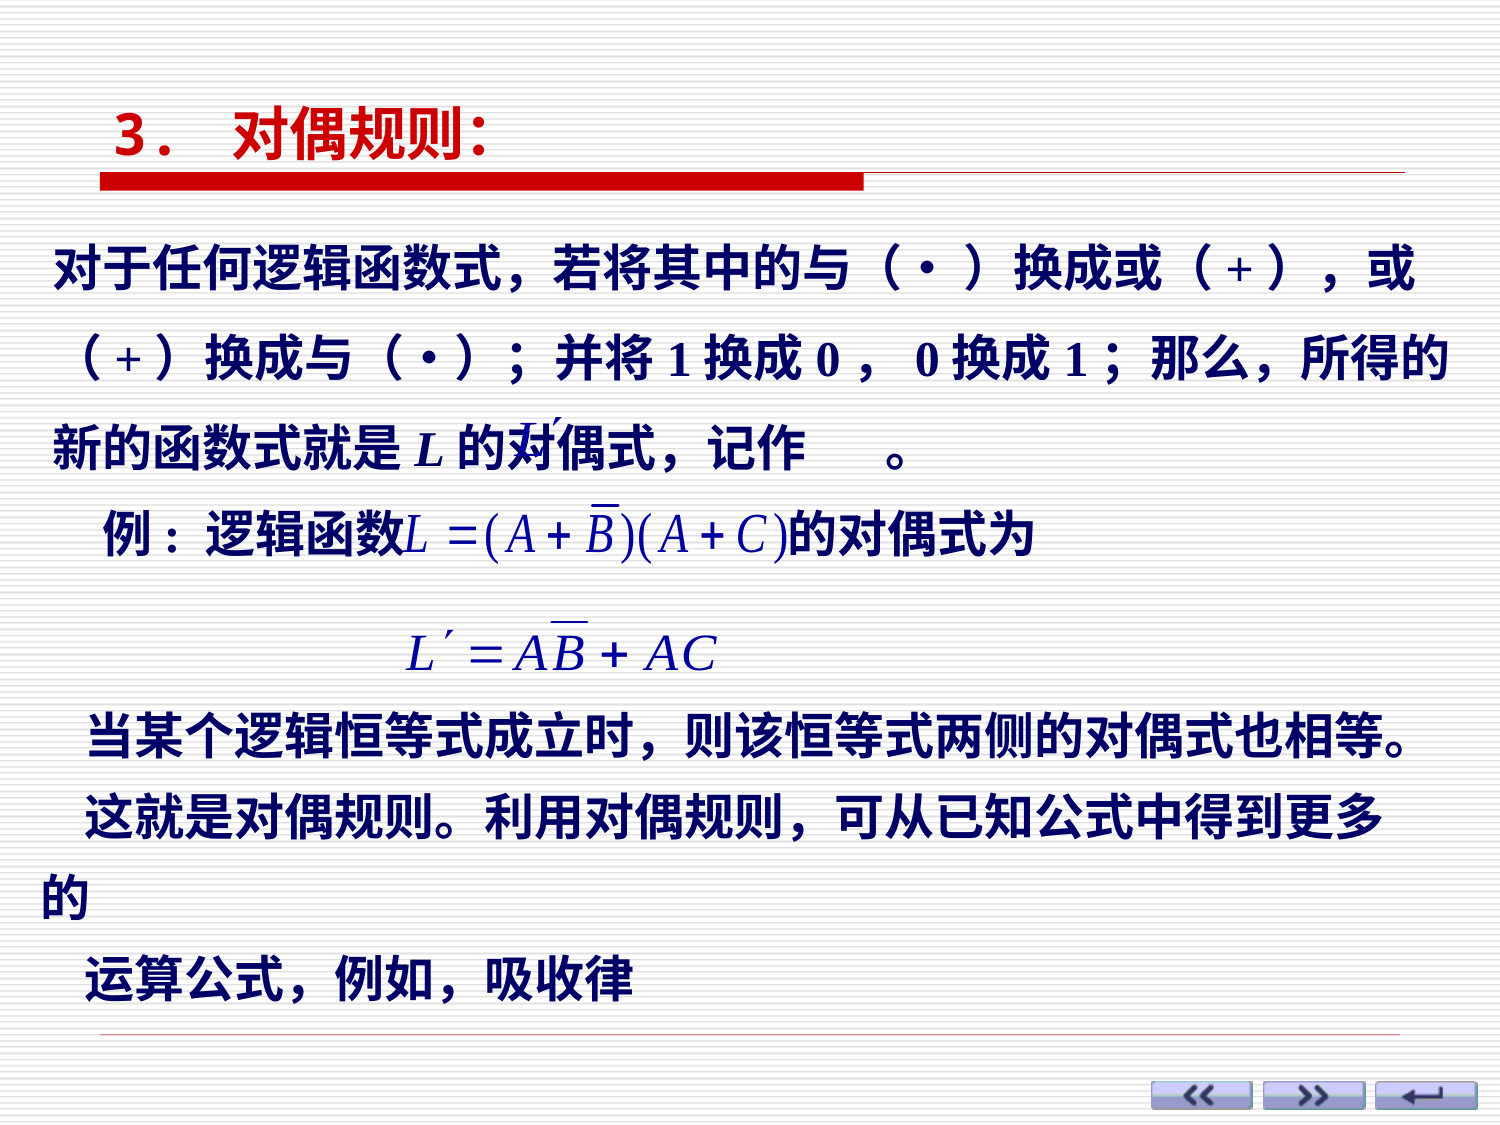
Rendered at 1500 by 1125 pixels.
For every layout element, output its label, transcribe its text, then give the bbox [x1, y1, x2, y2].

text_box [395, 609, 732, 681]
text_box 3. 对偶规则： [98, 90, 538, 175]
text_box 当某个逻辑恒等式成立时，则该恒等式两侧的对偶式也相等。 这就是对偶规则。利用对偶规则，可从已知公式中得到更多的 运算公式，例如，吸收律 [25, 716, 1406, 1002]
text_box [76, 491, 1064, 574]
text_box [37, 198, 1500, 484]
picture [0, 0, 1500, 1125]
